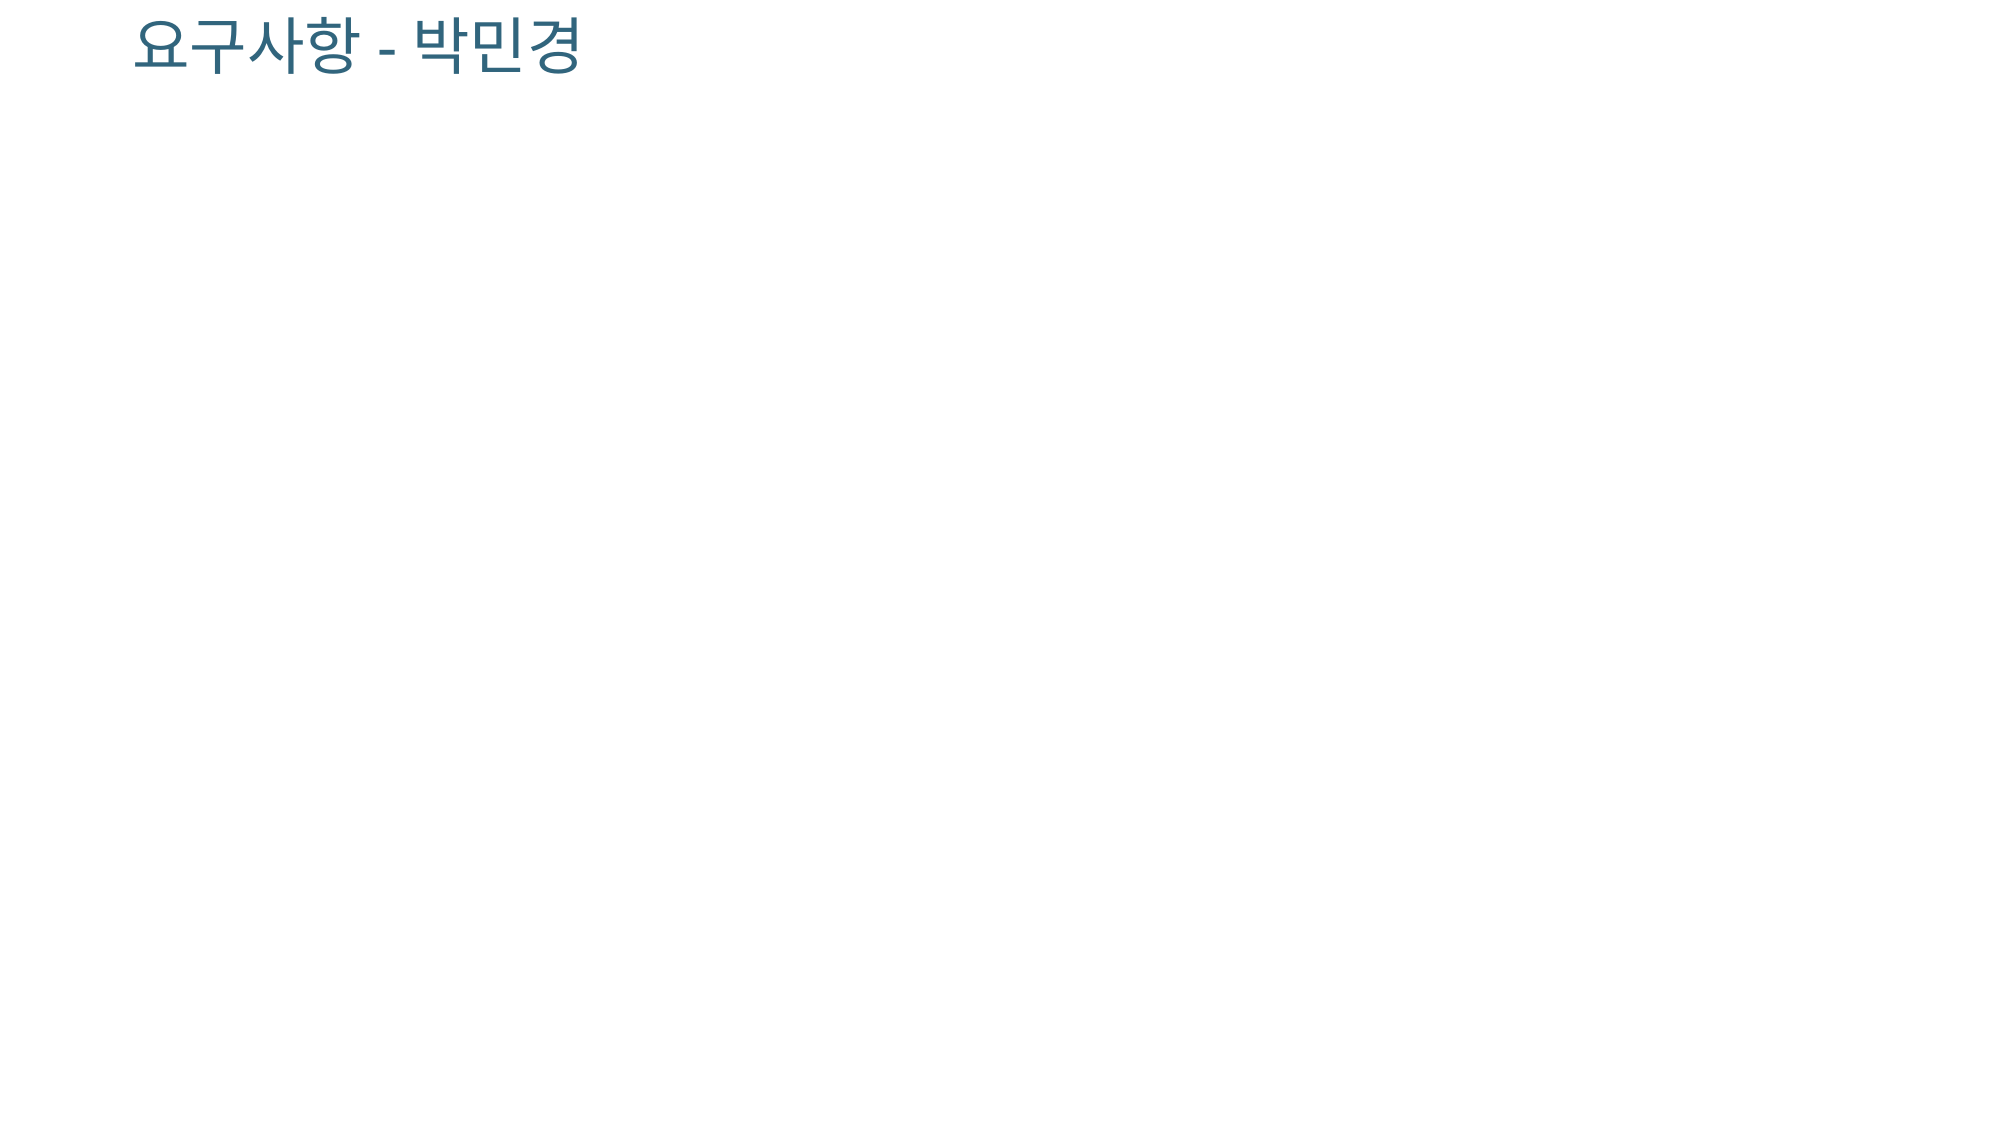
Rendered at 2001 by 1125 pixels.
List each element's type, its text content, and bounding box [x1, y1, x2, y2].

text_box 요구사항-박민경 [88, 0, 735, 90]
